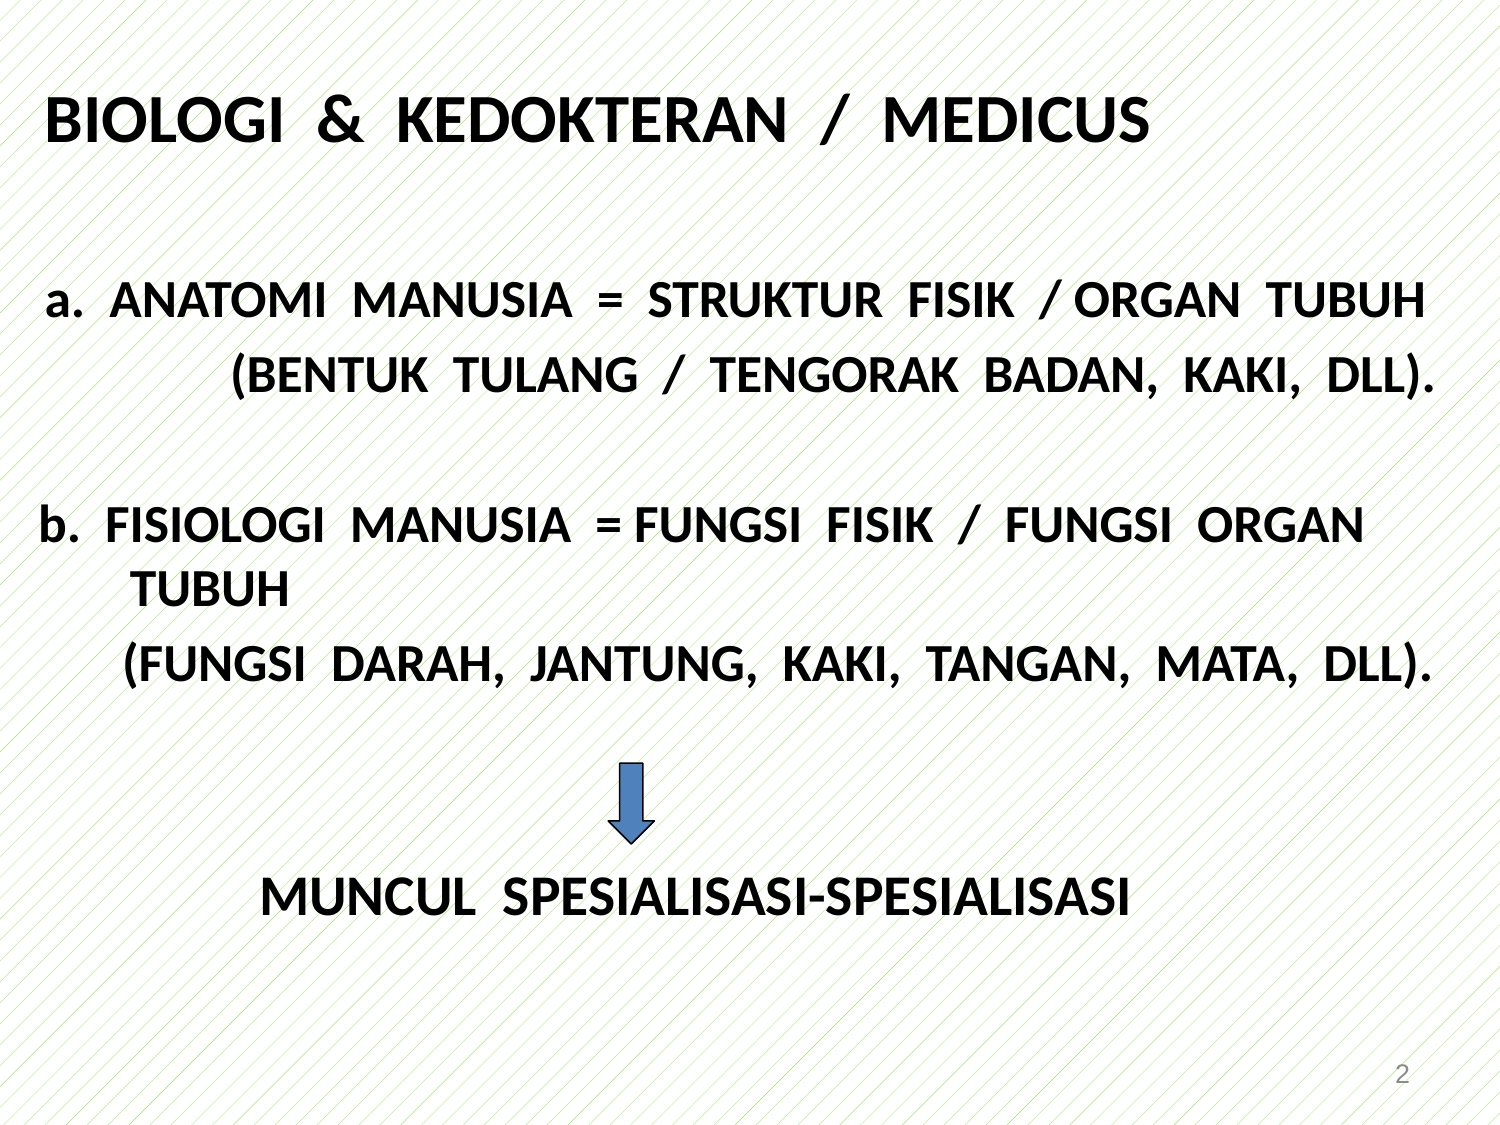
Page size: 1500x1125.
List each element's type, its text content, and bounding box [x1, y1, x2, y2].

slide_number 2 [1074, 1042, 1425, 1103]
list BIOLOGI & KEDOKTERAN / MEDICUS a. ANATOMI MANUSIA = STRUKTUR FISIK / ORGAN TUBUH (BENTUK TULANG / TENGORAK BADAN, KAKI, DLL). b. FISIOLOGI MANUSIA = FUNGSI FISIK / FUNGSI ORGAN TUBUH (FUNGSI DARAH, JANTUNG, KAKI, TANGAN, MATA, DLL). MUNCUL SPESIALISASI-SPESIALISASI [23, 66, 1477, 1059]
text_box [608, 763, 655, 845]
